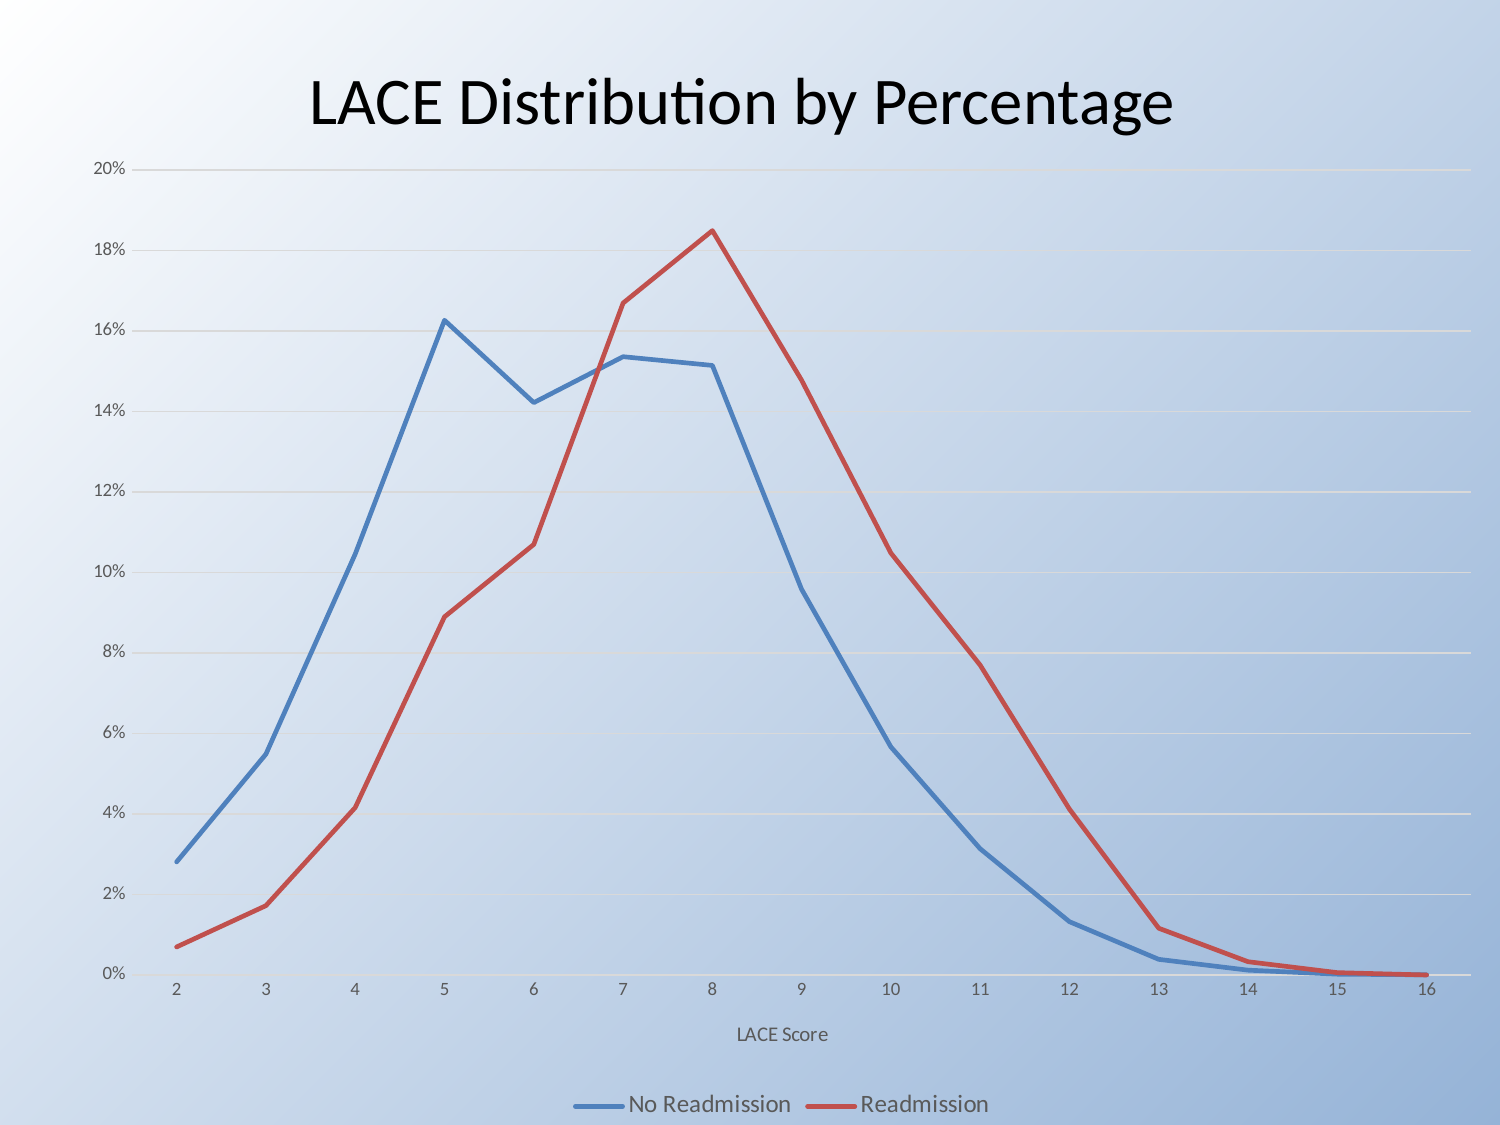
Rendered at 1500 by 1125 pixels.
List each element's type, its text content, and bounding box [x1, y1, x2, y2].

chart [64, 140, 1500, 1125]
title LACE Distribution by Percentage [75, 32, 1425, 139]
